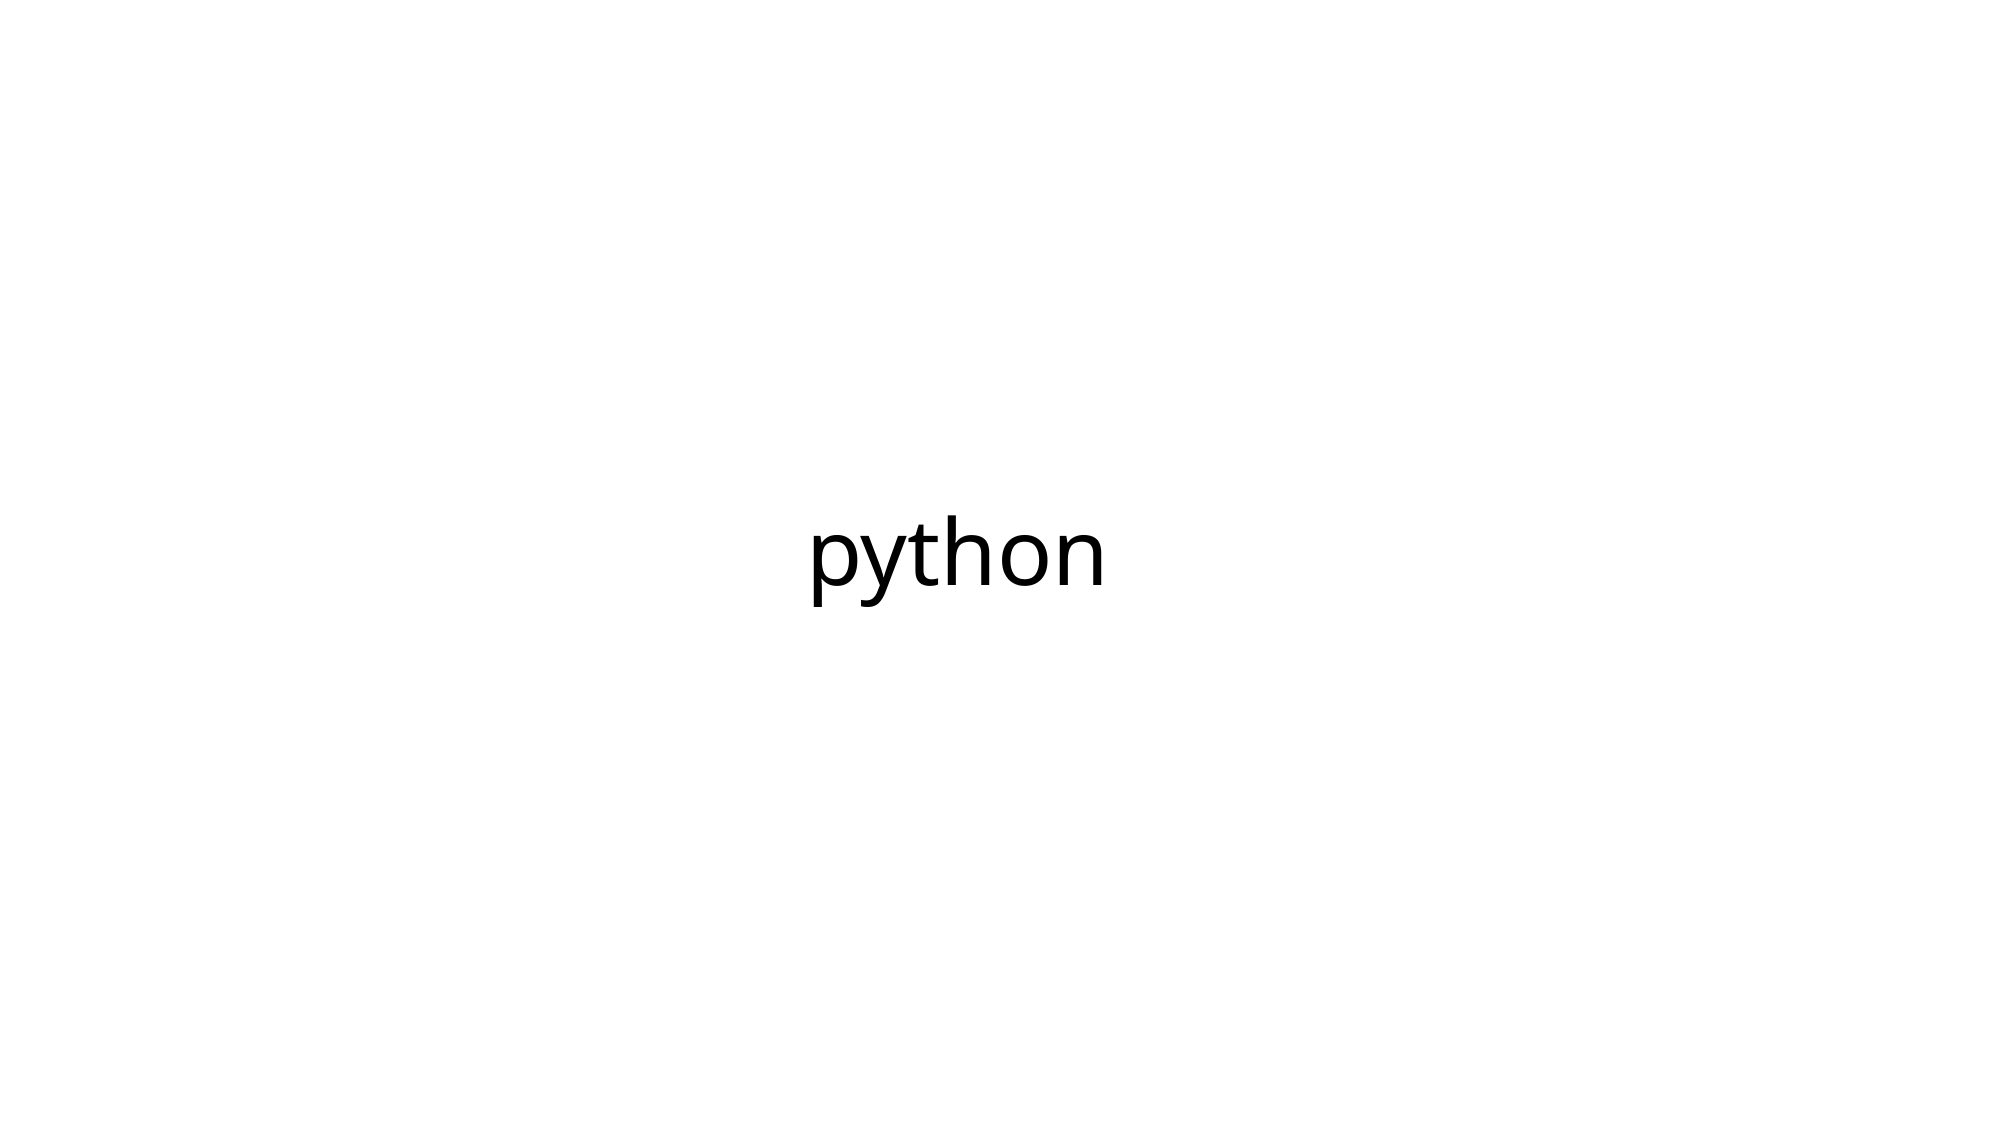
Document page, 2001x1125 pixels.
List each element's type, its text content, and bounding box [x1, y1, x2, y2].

title python [791, 446, 1143, 665]
